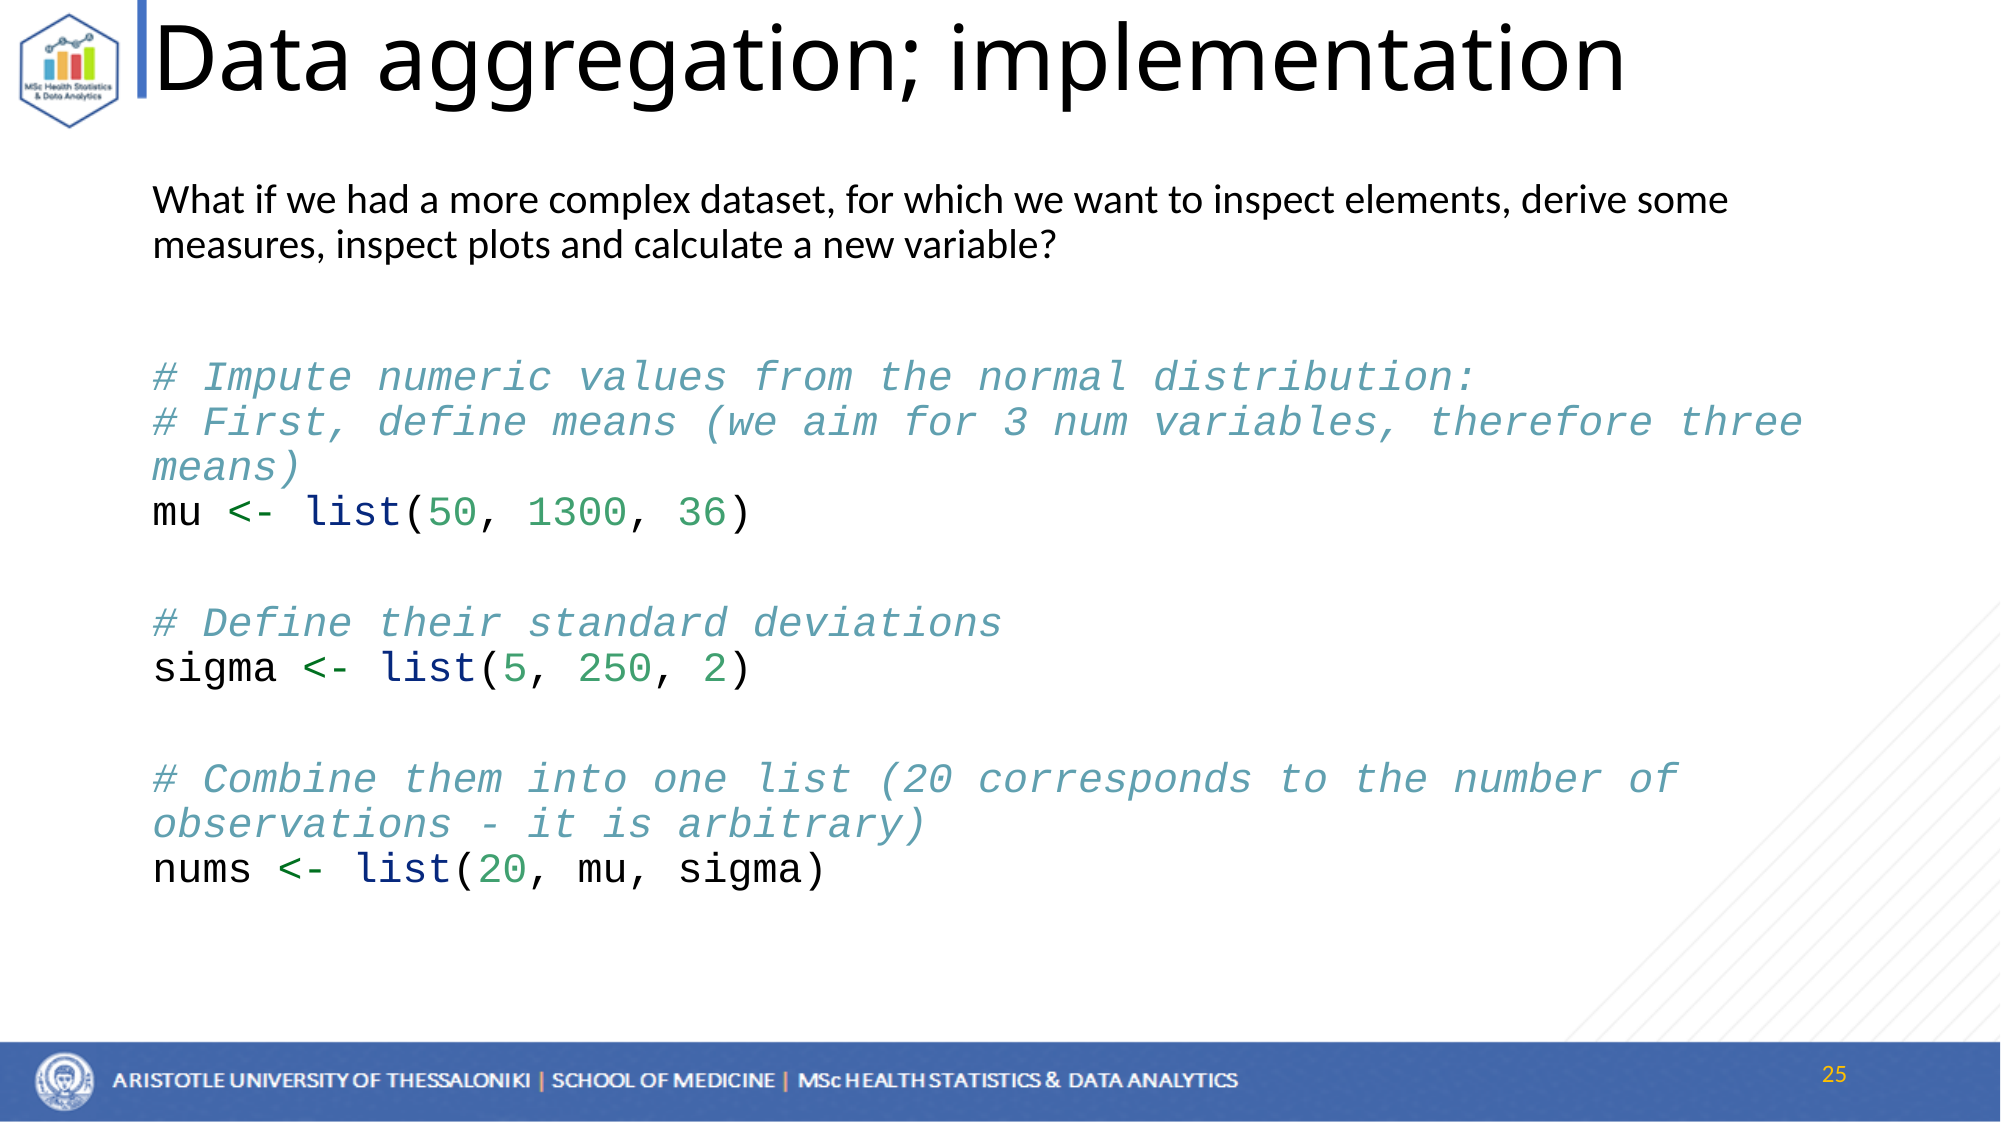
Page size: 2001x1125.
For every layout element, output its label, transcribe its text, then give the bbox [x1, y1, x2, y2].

list What if we had a more complex dataset, for which we want to inspect elements, derive some measures, inspect plots and calculate a new variable? # Impute numeric values from the normal distribution: # First, define means (we aim for 3 num variables, therefore three means) mu <- list(50, 1300, 36) # Define their standard deviations sigma <- list(5, 250, 2) # Combine them into one list (20 corresponds to the number of observations - it is arbitrary) nums <- list(20, mu, sigma) [137, 169, 1863, 998]
title Data aggregation; implementation [137, 4, 1863, 118]
slide_number 25 [1412, 1042, 1863, 1103]
picture [0, 0, 2001, 1125]
